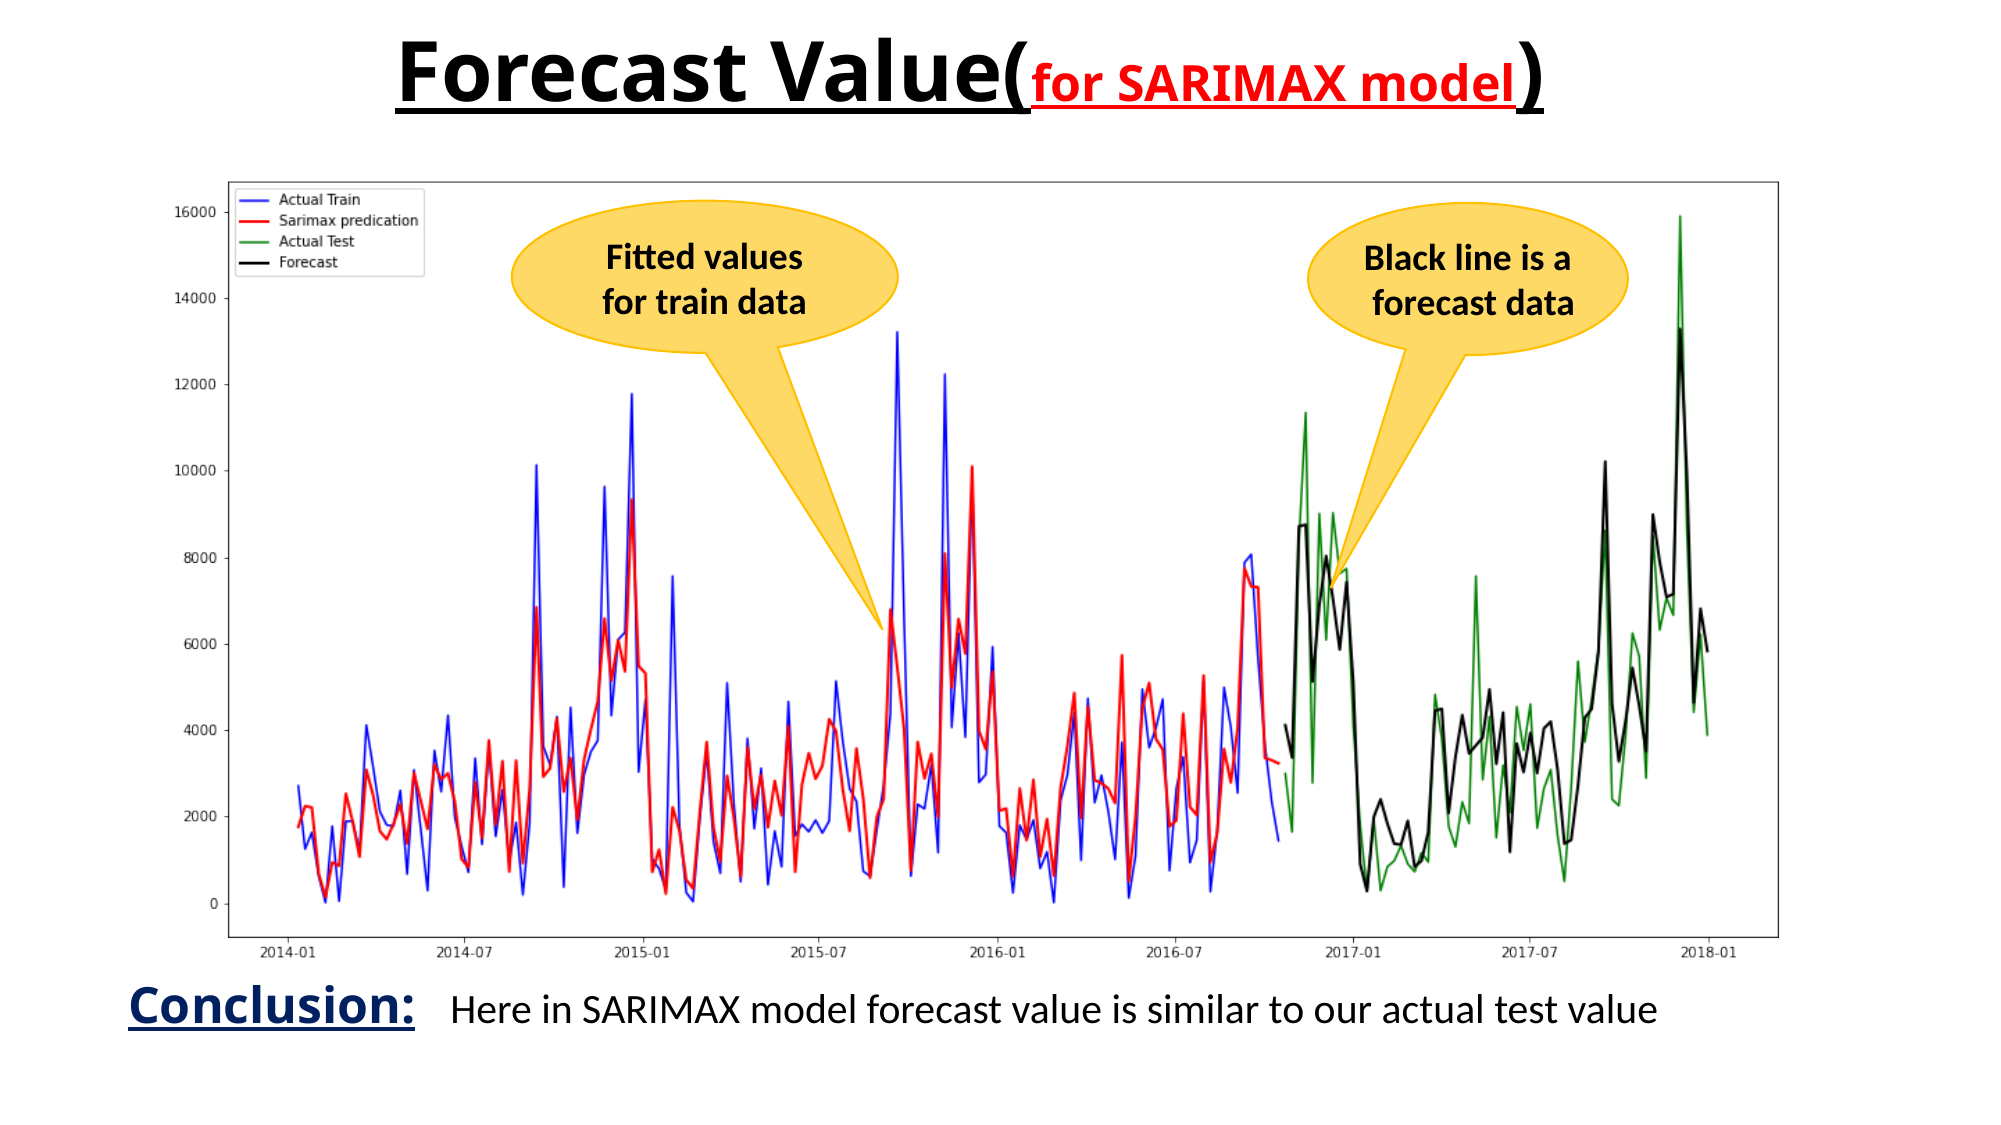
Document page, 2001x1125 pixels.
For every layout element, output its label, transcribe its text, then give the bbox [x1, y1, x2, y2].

picture [167, 164, 1794, 1027]
text_box Forecast Value(for SARIMAX model) [380, 10, 1833, 126]
text_box Here in SARIMAX model forecast value is similar to our actual test value [435, 974, 1833, 1040]
text_box Conclusion: [113, 965, 431, 1041]
